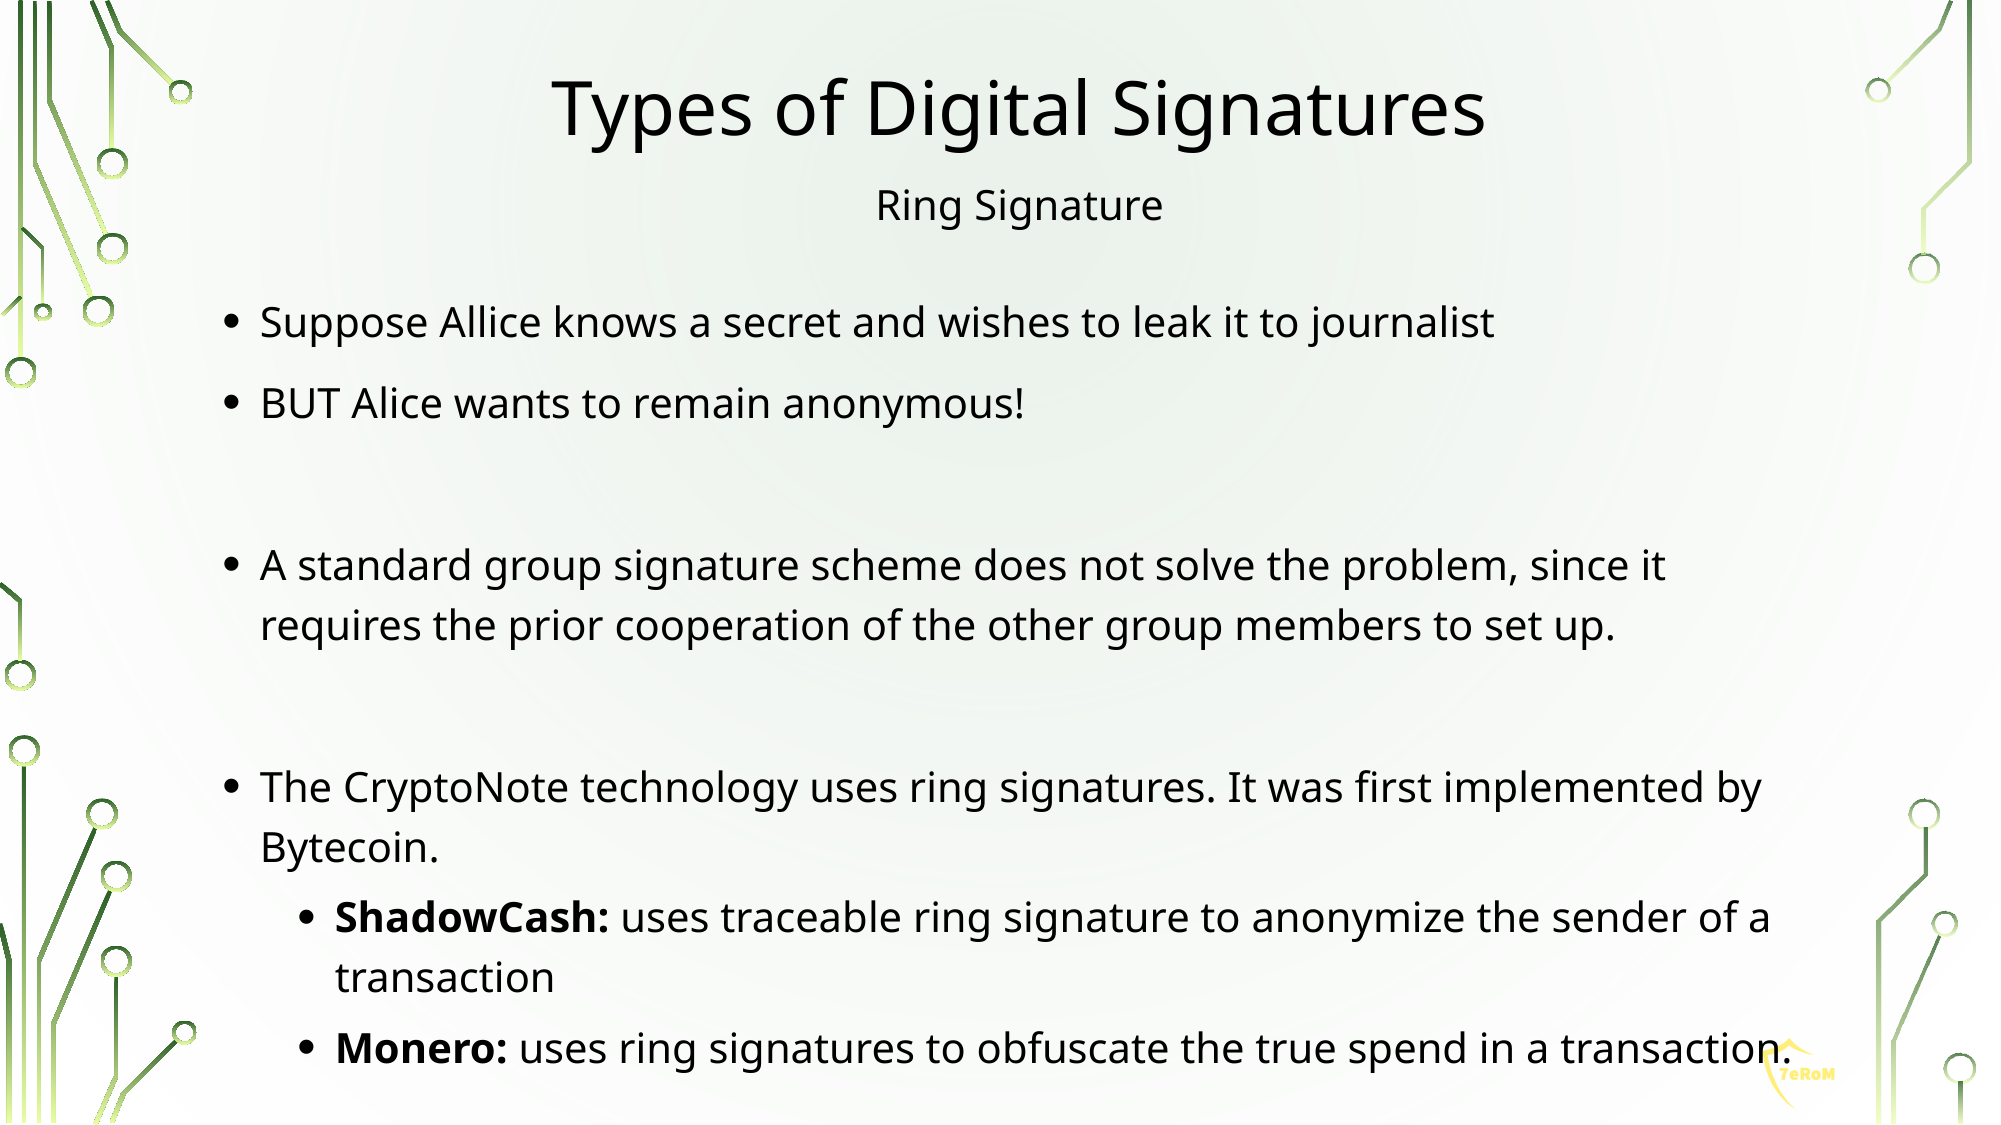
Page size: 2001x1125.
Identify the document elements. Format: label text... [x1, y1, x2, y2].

list Suppose Allice knows a secret and wishes to leak it to journalist BUT Alice wants to remain anonymous! A standard group signature scheme does not solve the problem, since it requires the prior cooperation of the other group members to set up. The CryptoNote technology uses ring signatures. It was first implemented by Bytecoin. ShadowCash: uses traceable ring signature to anonymize the sender of a transaction Monero: uses ring signatures to obfuscate the true spend in a transaction. [207, 278, 1833, 1085]
text_box Ring Signature [207, 161, 1833, 253]
picture [1748, 1025, 1849, 1125]
text_box Types of Digital Signatures [207, 41, 1833, 161]
